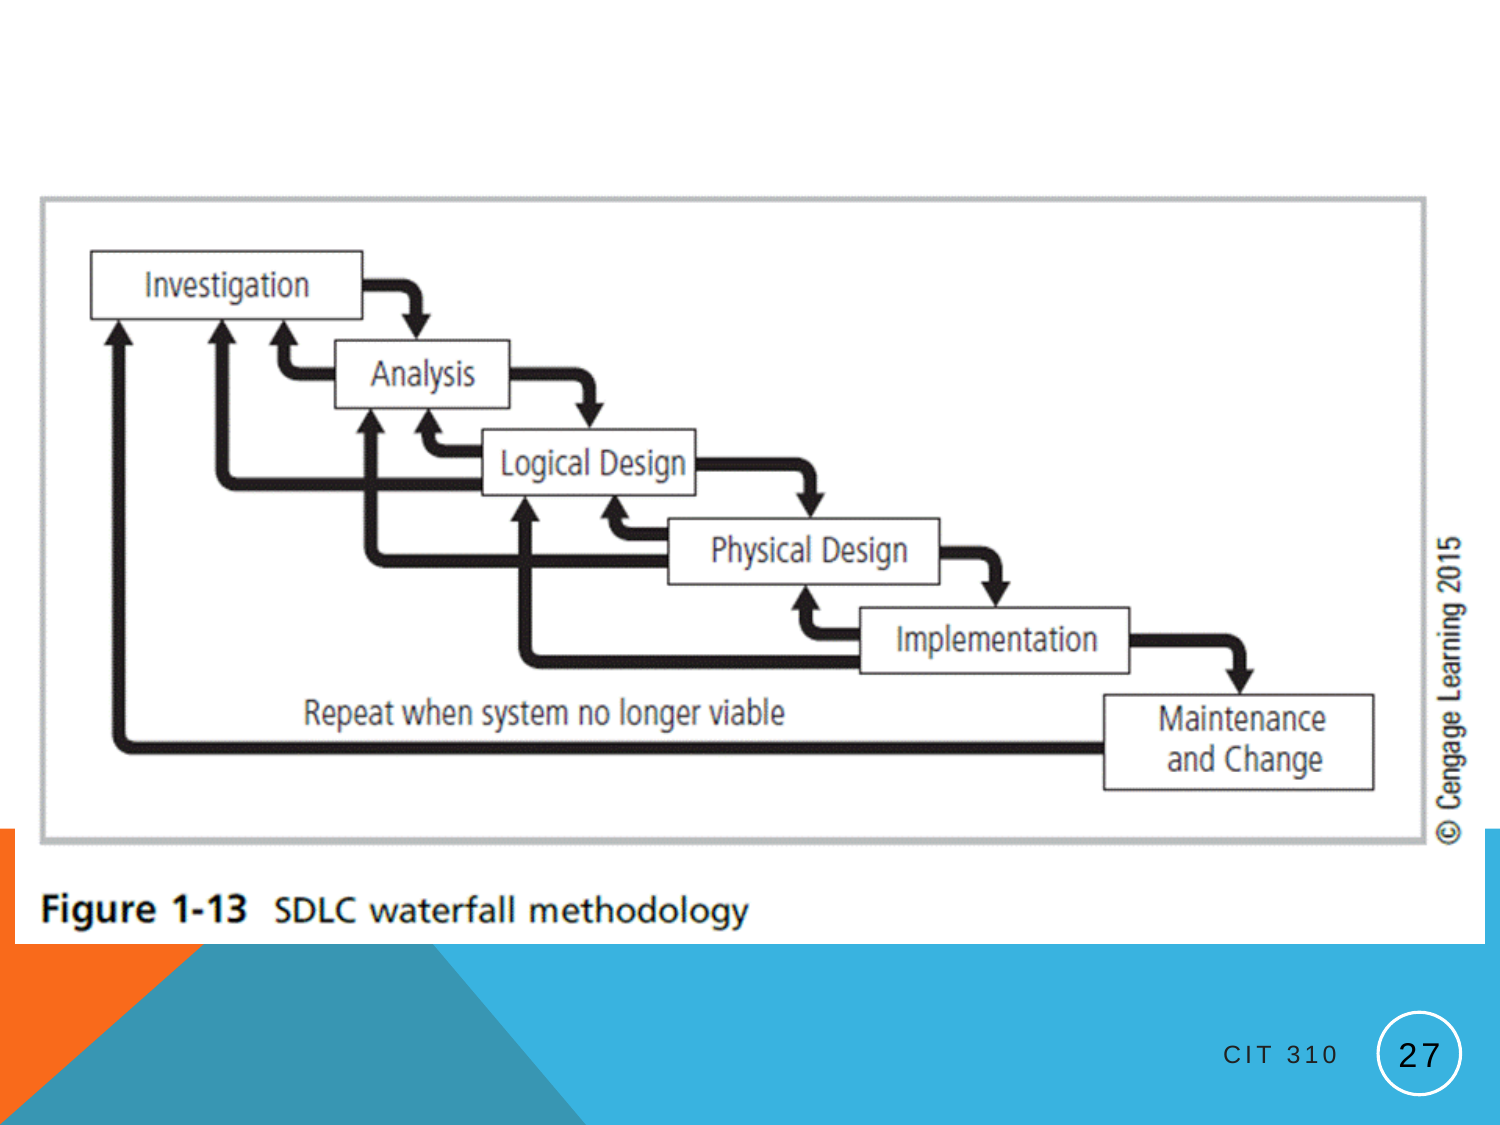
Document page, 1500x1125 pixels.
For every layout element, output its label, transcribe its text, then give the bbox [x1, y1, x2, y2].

picture [15, 180, 1485, 944]
footer CIT 310 [577, 1030, 1353, 1076]
slide_number 27 [1376, 1010, 1463, 1097]
